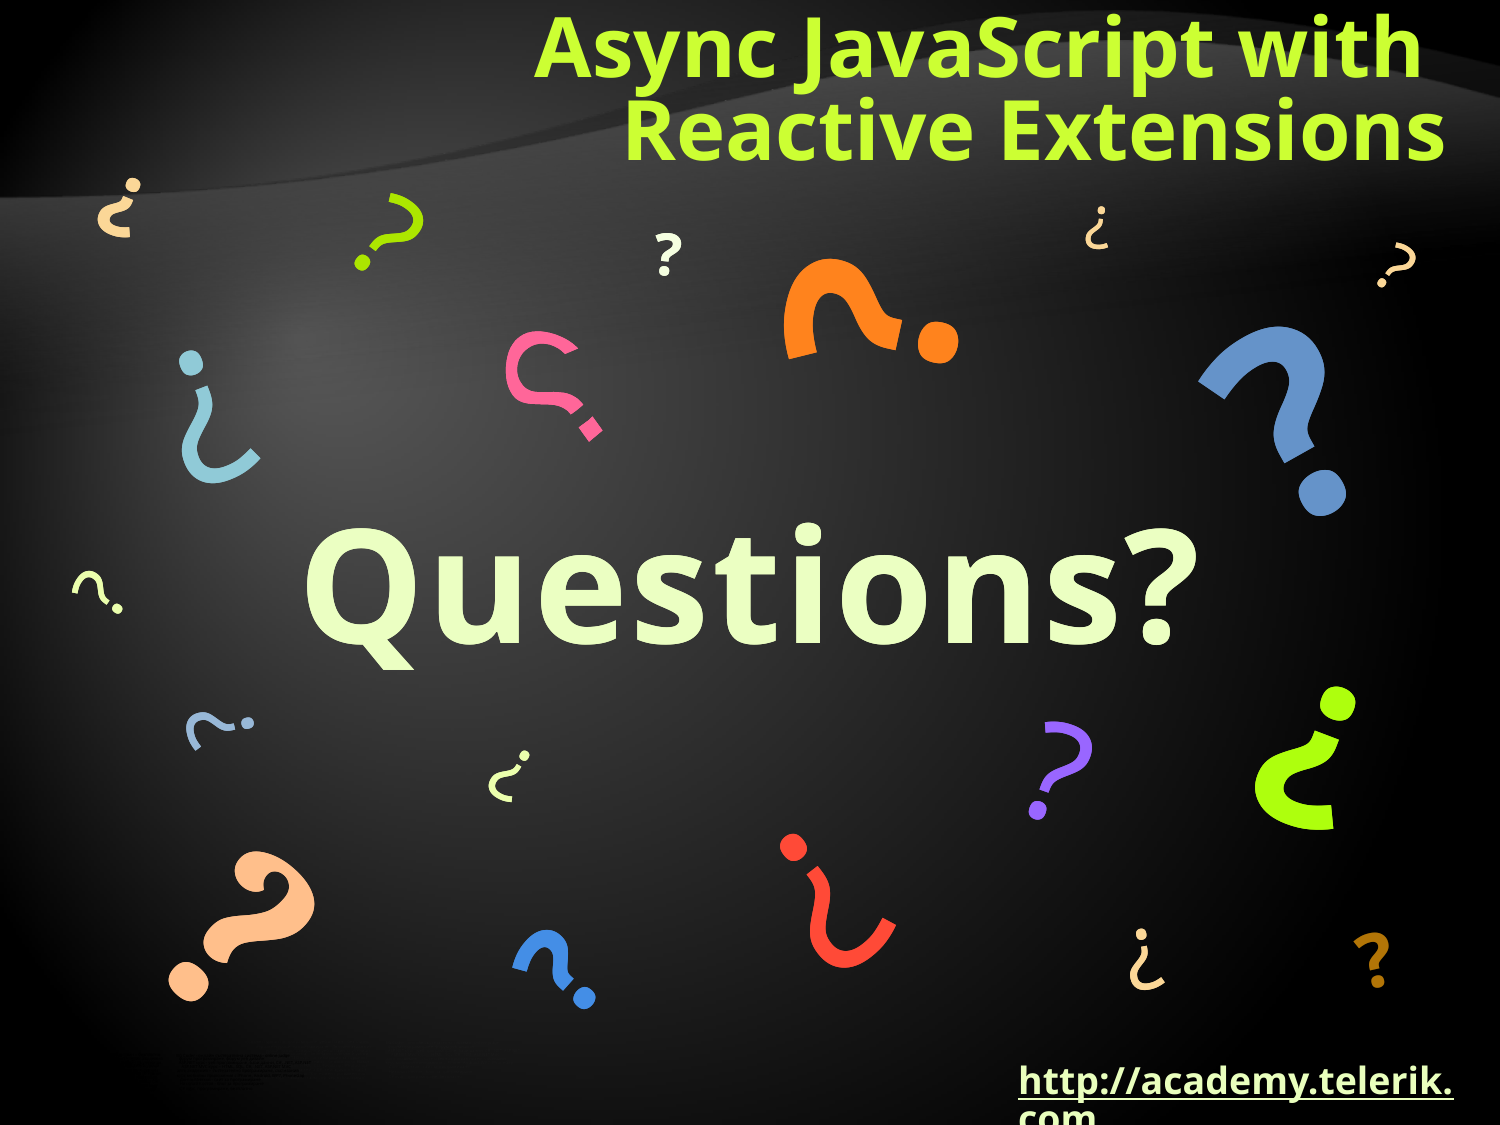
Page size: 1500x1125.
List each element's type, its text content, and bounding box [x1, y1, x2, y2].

title Async JavaScript with Reactive Extensions [300, 24, 1463, 163]
list http://academy.telerik.com [1003, 1050, 1481, 1111]
picture [0, 0, 1500, 1125]
